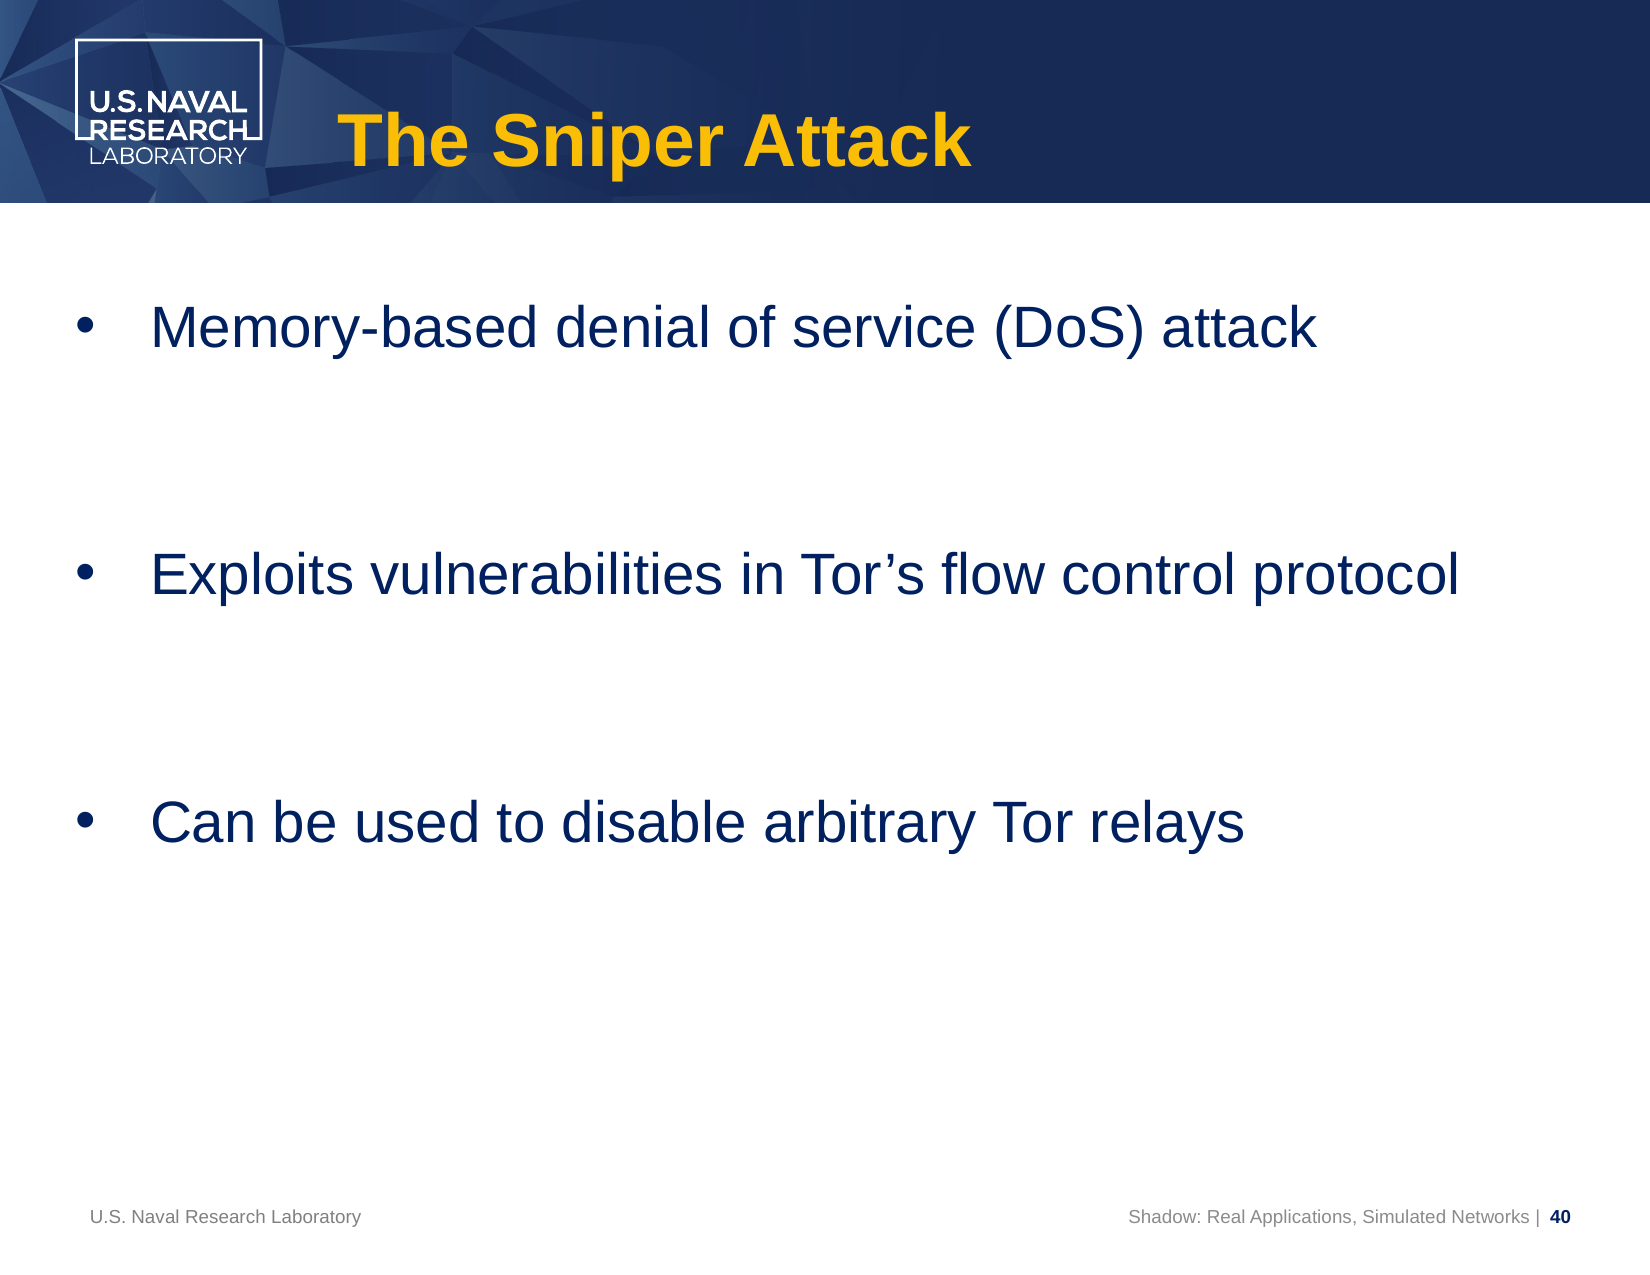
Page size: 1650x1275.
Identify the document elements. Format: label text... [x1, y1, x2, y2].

footer U.S. Naval Research Laboratory [75, 1181, 632, 1250]
slide_number Shadow: Real Applications, Simulated Networks | 40 [1012, 1181, 1572, 1250]
list Memory-based denial of service (DoS) attack Exploits vulnerabilities in Tor’s flow control protocol Can be used to disable arbitrary Tor relays [75, 289, 1572, 1152]
title The Sniper Attack [337, 104, 1538, 180]
picture [0, 0, 1650, 203]
